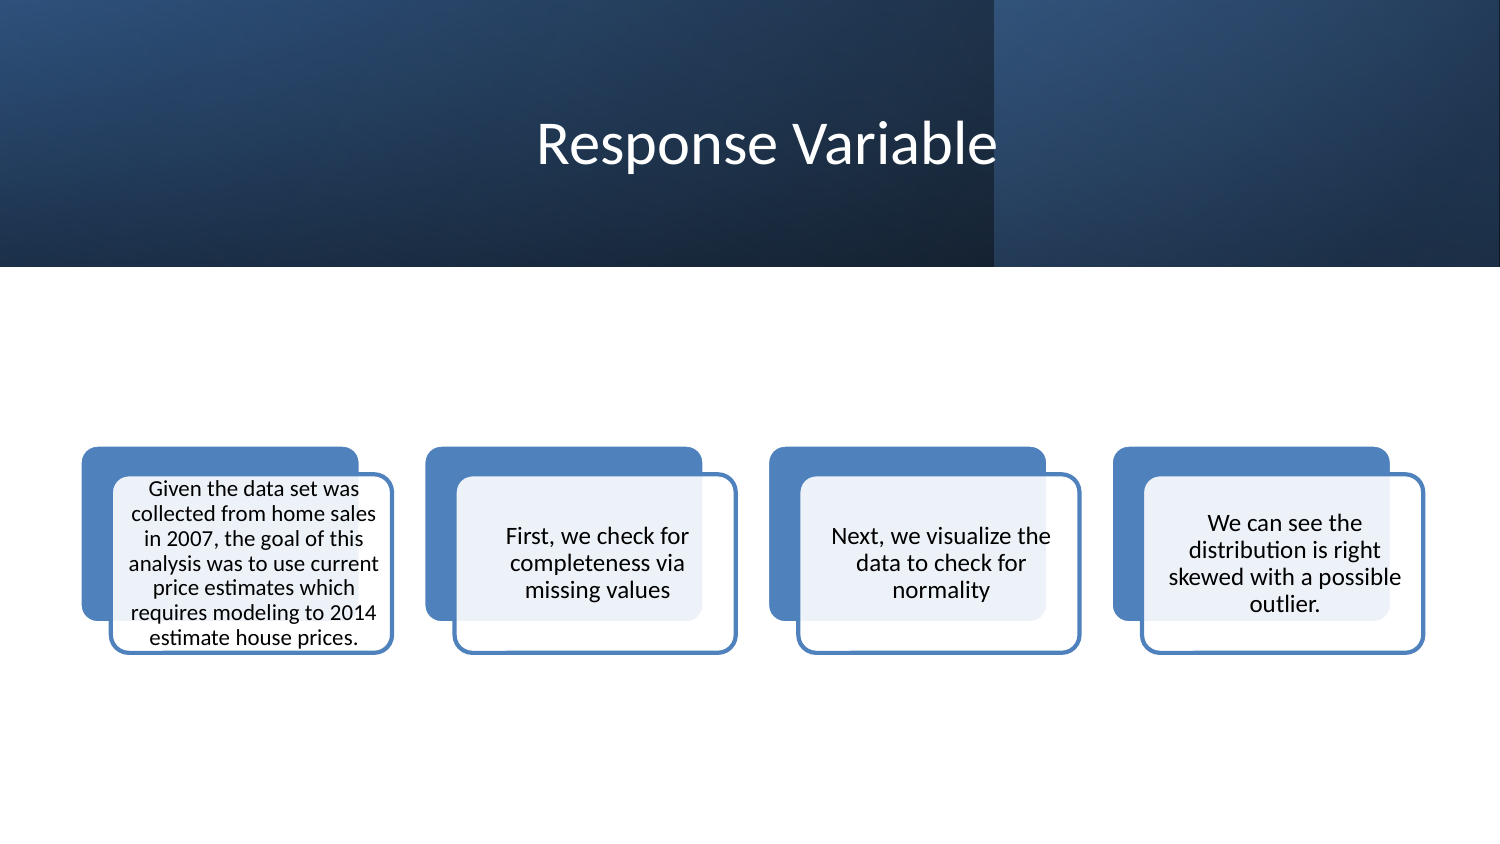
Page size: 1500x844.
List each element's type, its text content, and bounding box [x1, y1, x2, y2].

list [78, 321, 1424, 776]
title Response Variable [170, 42, 1366, 237]
text_box [0, 269, 1500, 844]
text_box [0, 0, 1500, 269]
